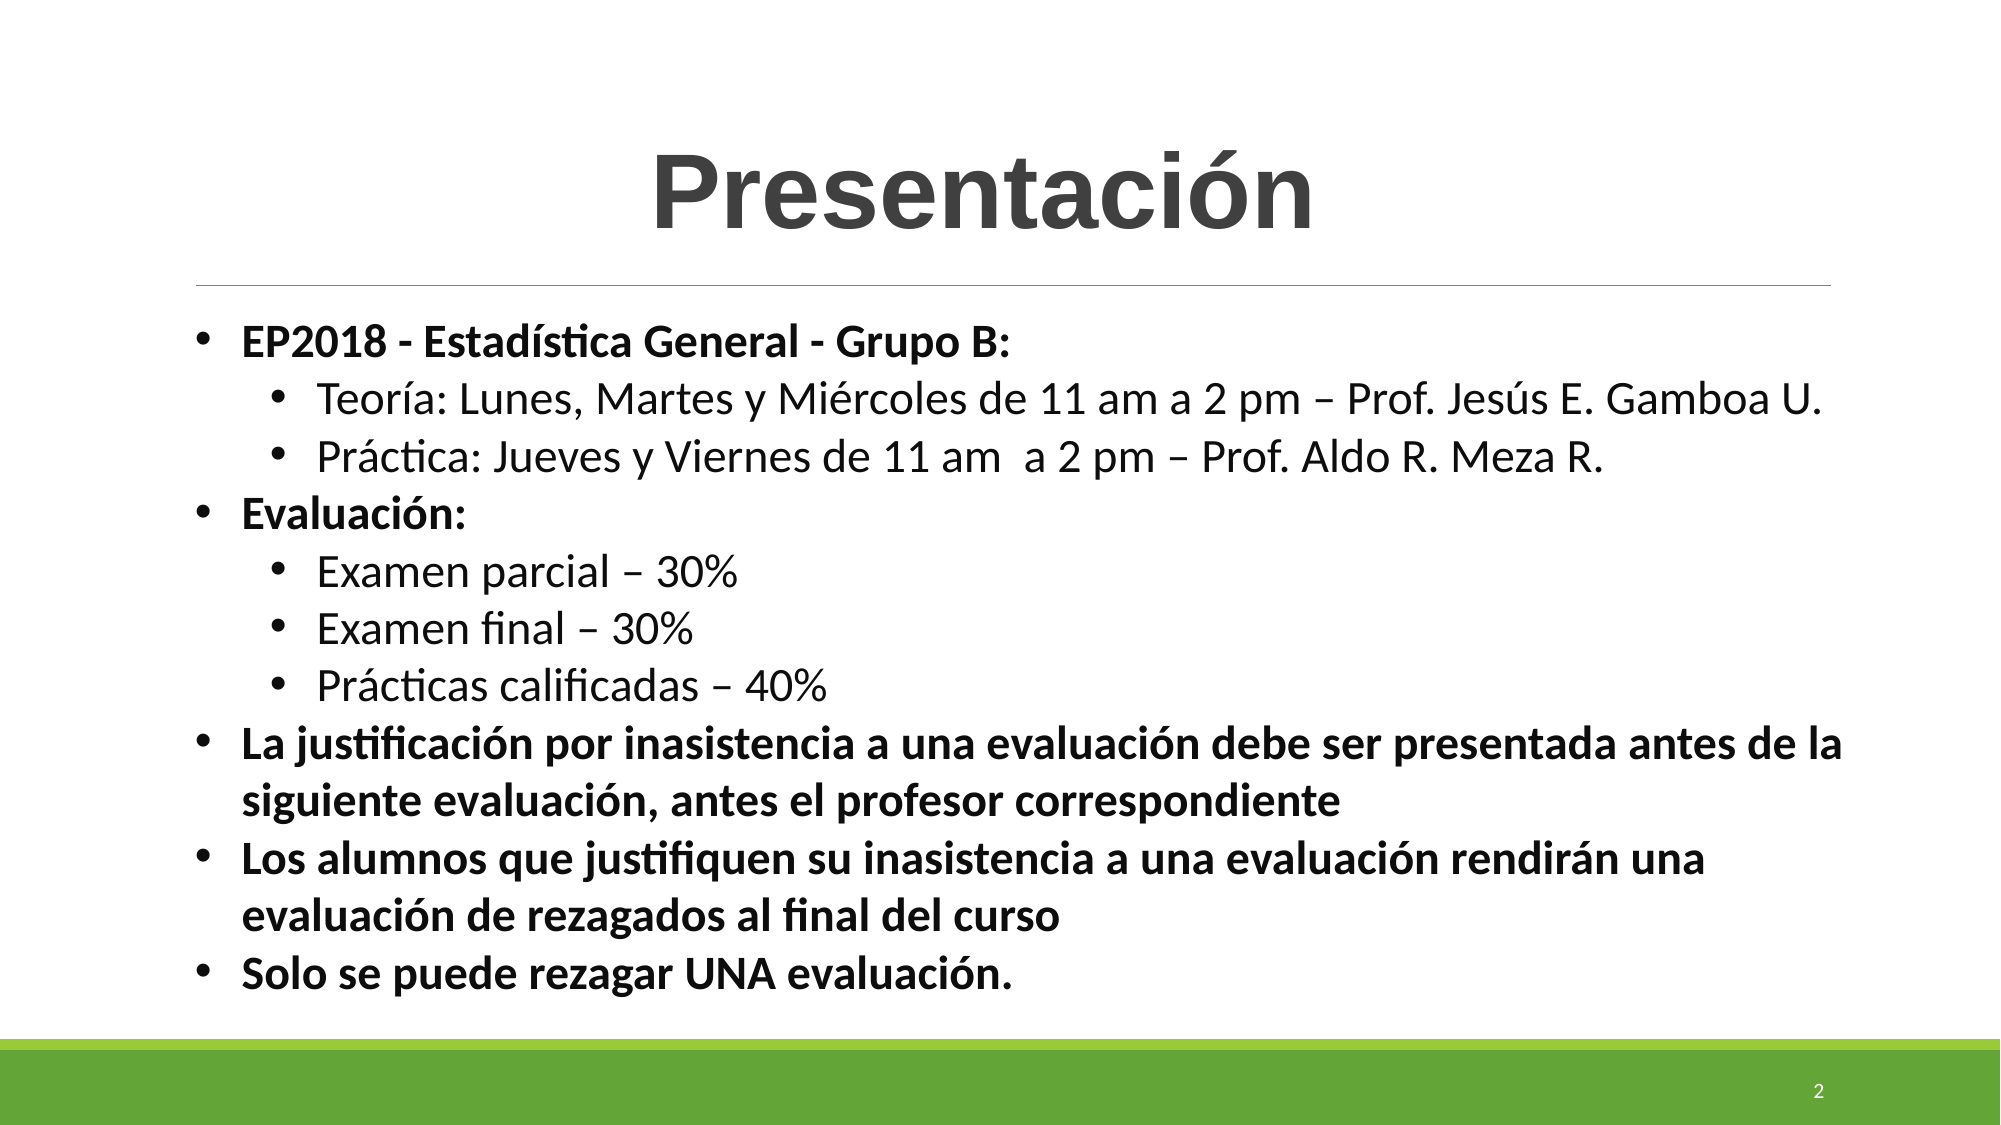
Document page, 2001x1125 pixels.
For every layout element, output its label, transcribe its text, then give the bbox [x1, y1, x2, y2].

text_box EP2018 - Estadística General - Grupo B: Teoría: Lunes, Martes y Miércoles de 11 am a 2 pm – Prof. Jesús E. Gamboa U. Práctica: Jueves y Viernes de 11 am a 2 pm – Prof. Aldo R. Meza R. Evaluación: Examen parcial – 30% Examen final – 30% Prácticas calificadas – 40% La justificación por inasistencia a una evaluación debe ser presentada antes de la siguiente evaluación, antes el profesor correspondiente Los alumnos que justifiquen su inasistencia a una evaluación rendirán una evaluación de rezagados al final del curso Solo se puede rezagar UNA evaluación. [179, 284, 1875, 1024]
text_box Presentación [211, 129, 1732, 263]
slide_number 2 [1624, 1059, 1840, 1120]
